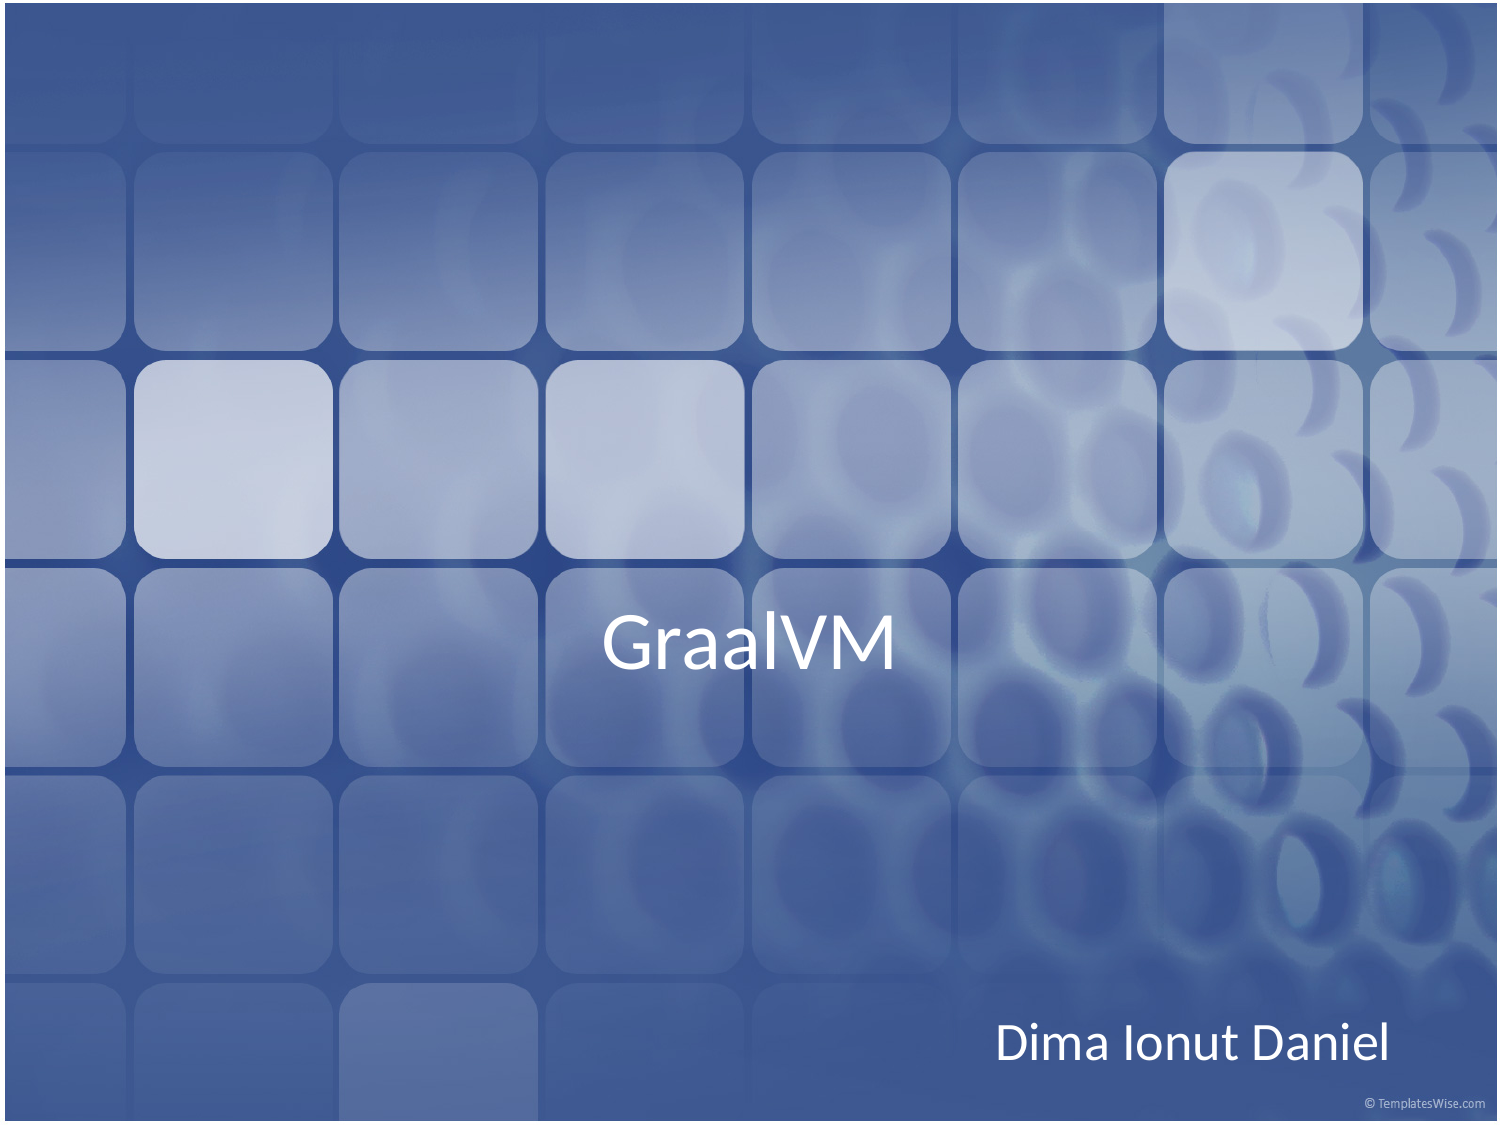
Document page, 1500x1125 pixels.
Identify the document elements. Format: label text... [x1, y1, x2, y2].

picture [0, 0, 1500, 1125]
subtitle Dima Ionut Daniel [937, 998, 1451, 1101]
title GraalVM [112, 553, 1388, 720]
